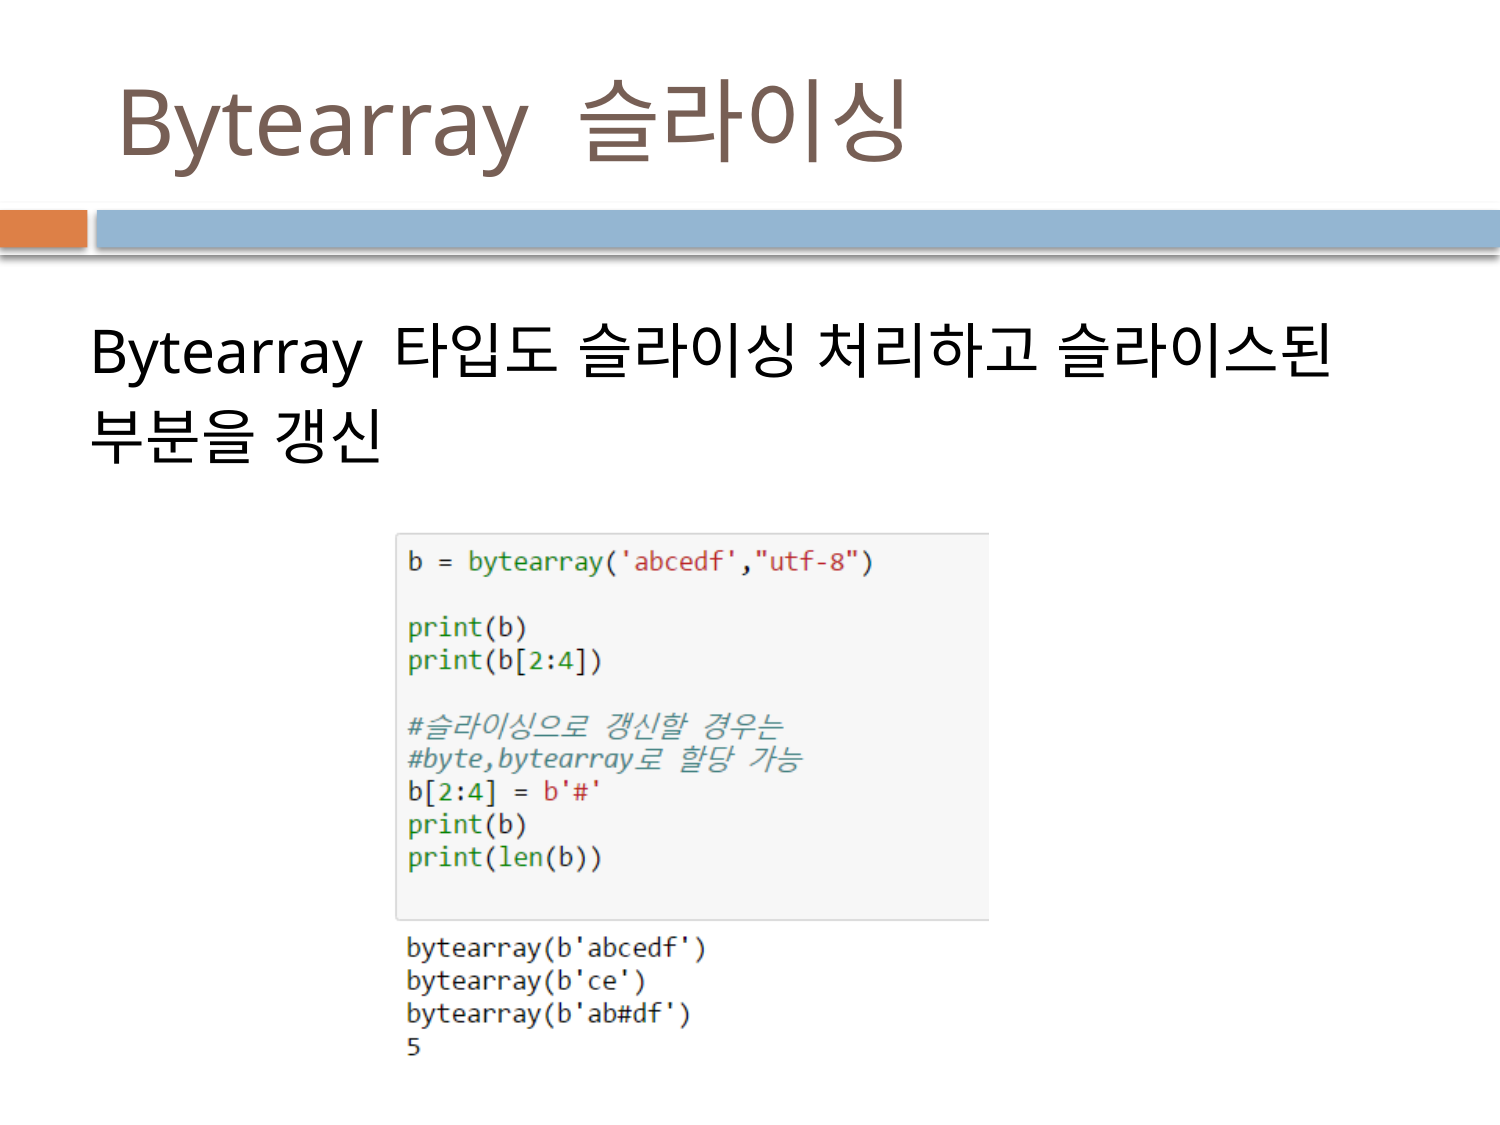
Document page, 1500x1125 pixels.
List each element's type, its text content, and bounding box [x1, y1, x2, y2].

title Bytearray 슬라이싱 [100, 37, 1438, 200]
list Bytearray 타입도 슬라이싱 처리하고 슬라이스된 부분을 갱신 [75, 290, 1425, 539]
picture [383, 526, 989, 1065]
